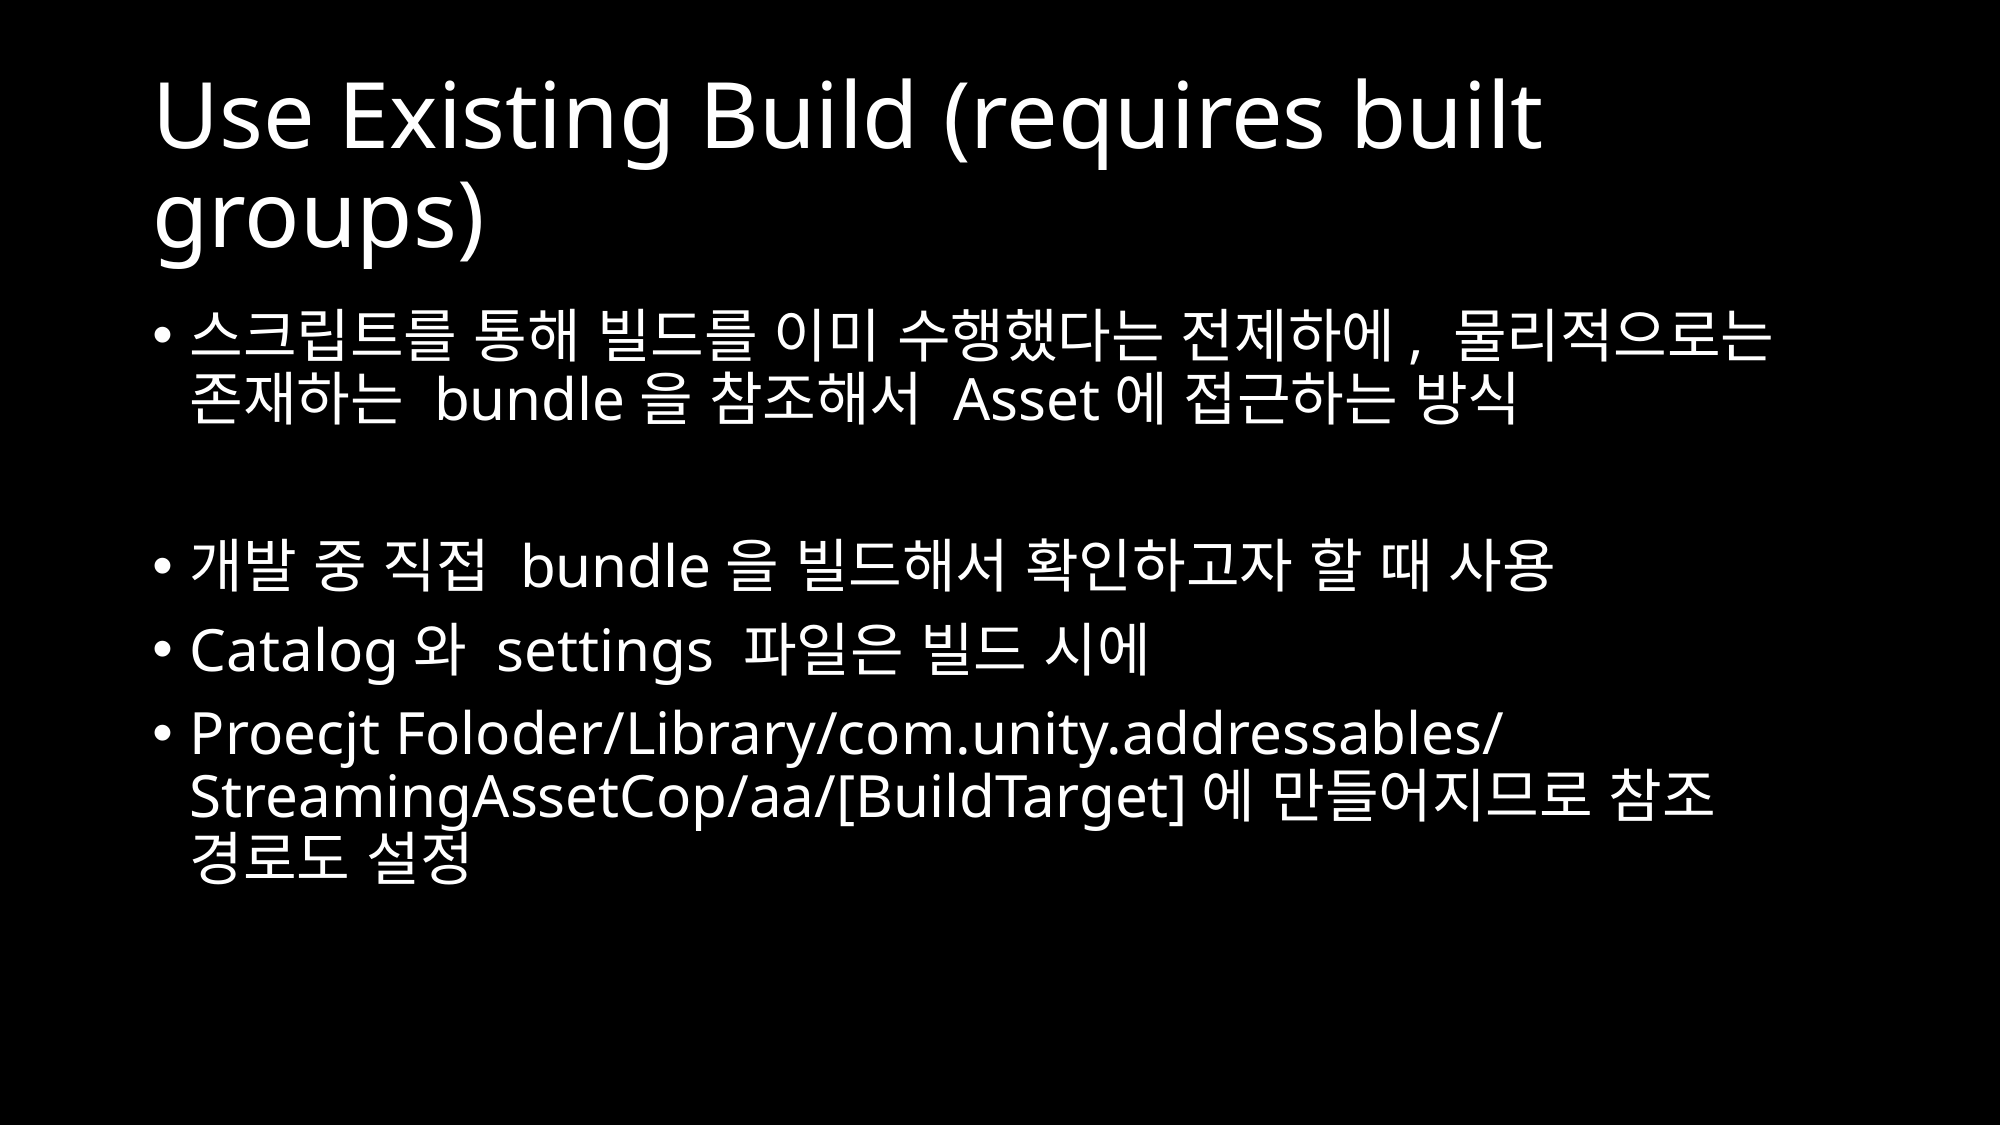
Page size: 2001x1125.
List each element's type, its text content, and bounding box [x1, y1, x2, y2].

list 스크립트를 통해 빌드를 이미 수행했다는 전제하에, 물리적으로는 존재하는 bundle을 참조해서 Asset에 접근하는 방식 개발 중 직접 bundle을 빌드해서 확인하고자 할 때 사용 Catalog와 settings 파일은 빌드 시에 Proecjt Foloder/Library/com.unity.addressables/StreamingAssetCop/aa/[BuildTarget]에 만들어지므로 참조 경로도 설정 [137, 299, 1863, 1014]
title Use Existing Build (requires built groups) [137, 59, 1863, 278]
